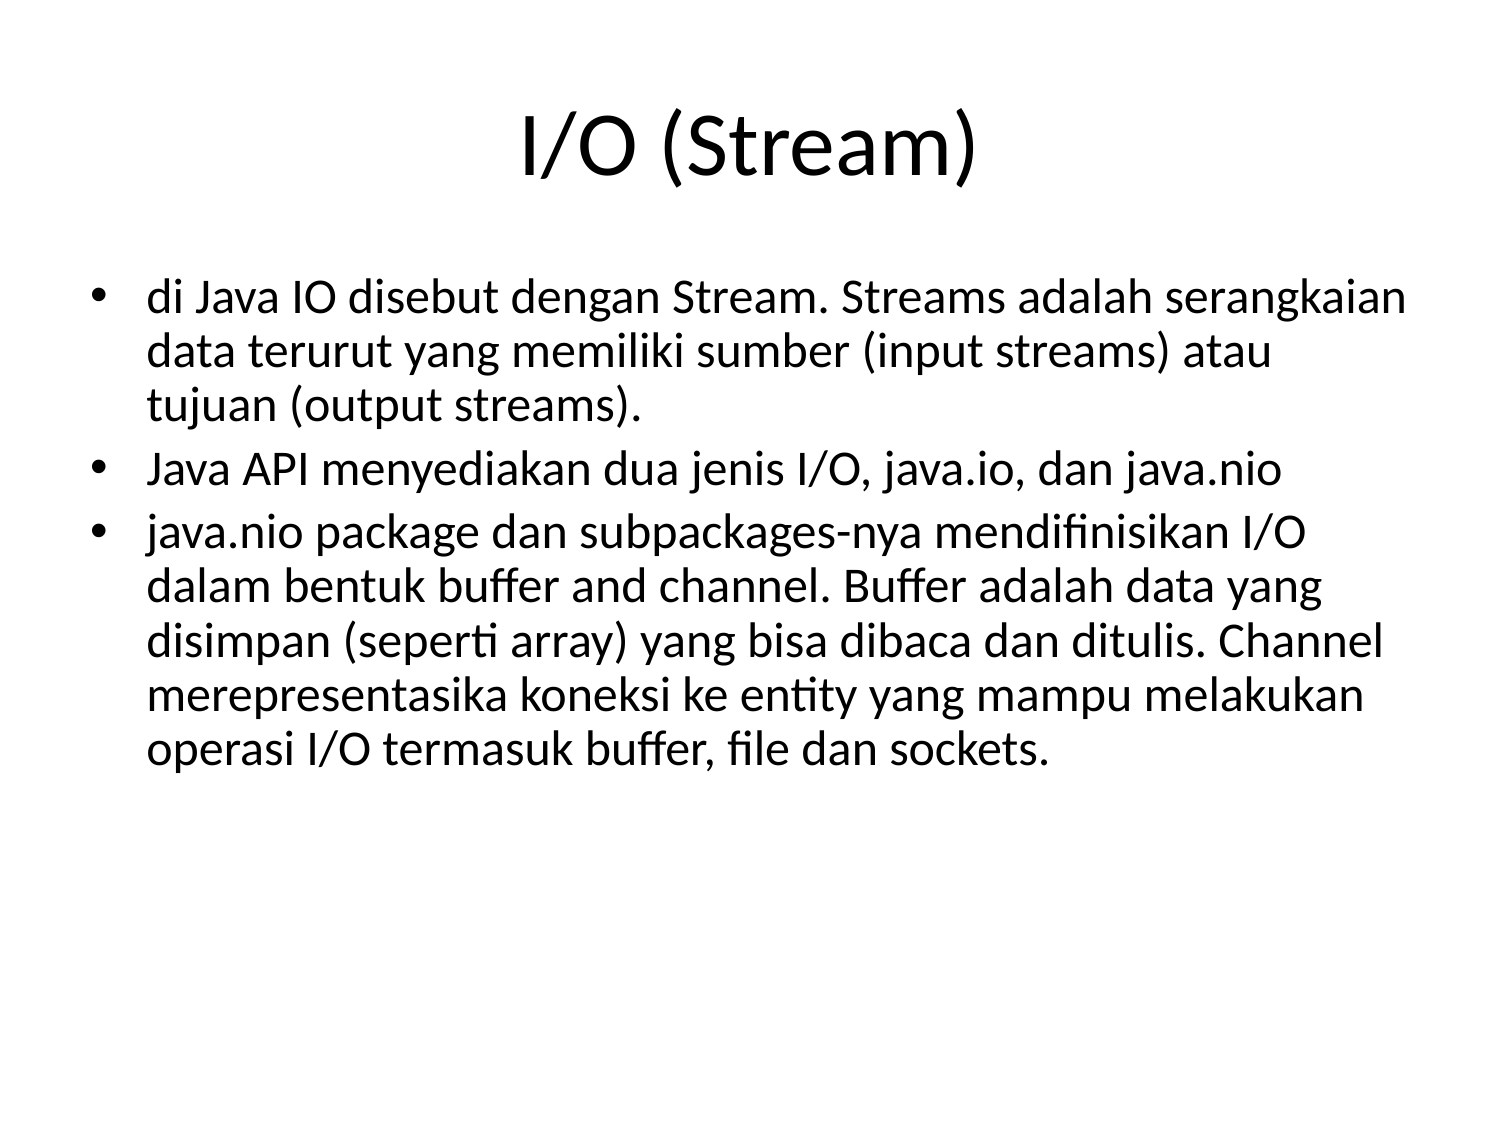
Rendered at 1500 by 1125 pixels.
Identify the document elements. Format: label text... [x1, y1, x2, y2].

title I/O (Stream) [75, 45, 1425, 233]
list di Java IO disebut dengan Stream. Streams adalah serangkaian data terurut yang memiliki sumber (input streams) atau tujuan (output streams). Java API menyediakan dua jenis I/O, java.io, dan java.nio java.nio package dan subpackages-nya mendifinisikan I/O dalam bentuk buffer and channel. Buffer adalah data yang disimpan (seperti array) yang bisa dibaca dan ditulis. Channel merepresentasika koneksi ke entity yang mampu melakukan operasi I/O termasuk buffer, file dan sockets. [75, 262, 1425, 1005]
